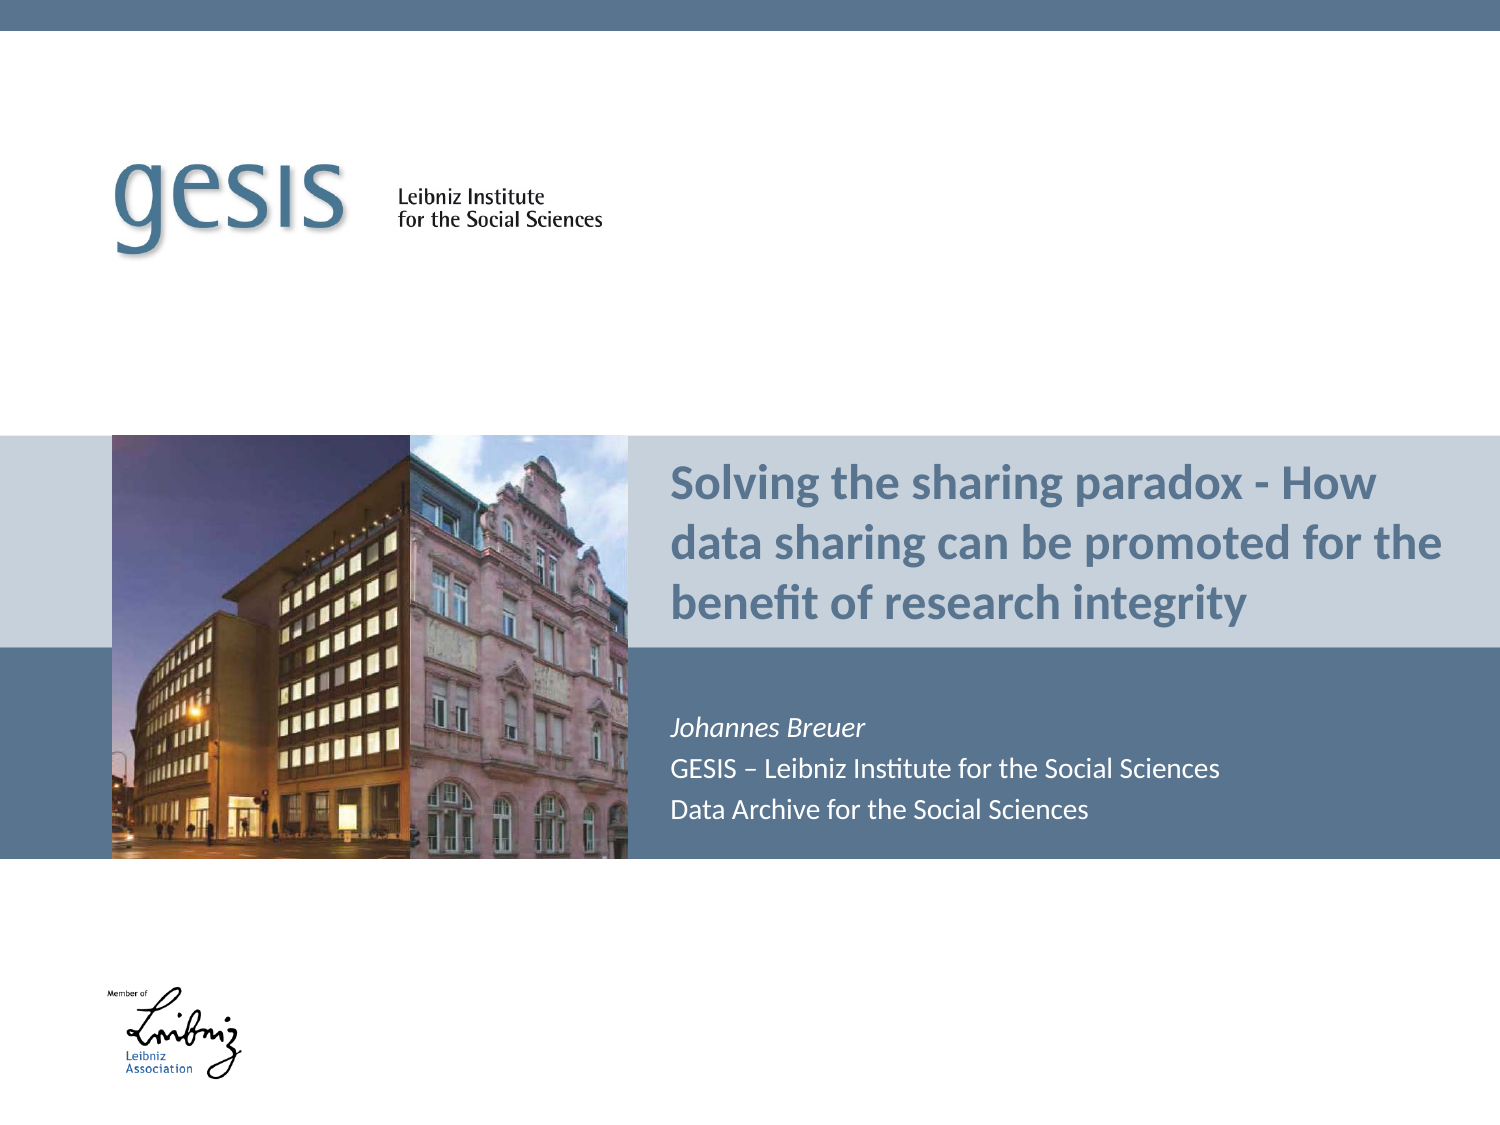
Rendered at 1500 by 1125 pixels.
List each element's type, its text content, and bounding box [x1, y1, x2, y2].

picture [111, 160, 602, 264]
title Solving the sharing paradox - How data sharing can be promoted for the benefit of research integrity [655, 479, 1459, 656]
picture [98, 979, 250, 1086]
picture [112, 435, 628, 859]
subtitle Johannes Breuer GESIS – Leibniz Institute for the Social Sciences Data Archive for the Social Sciences [655, 656, 1483, 835]
